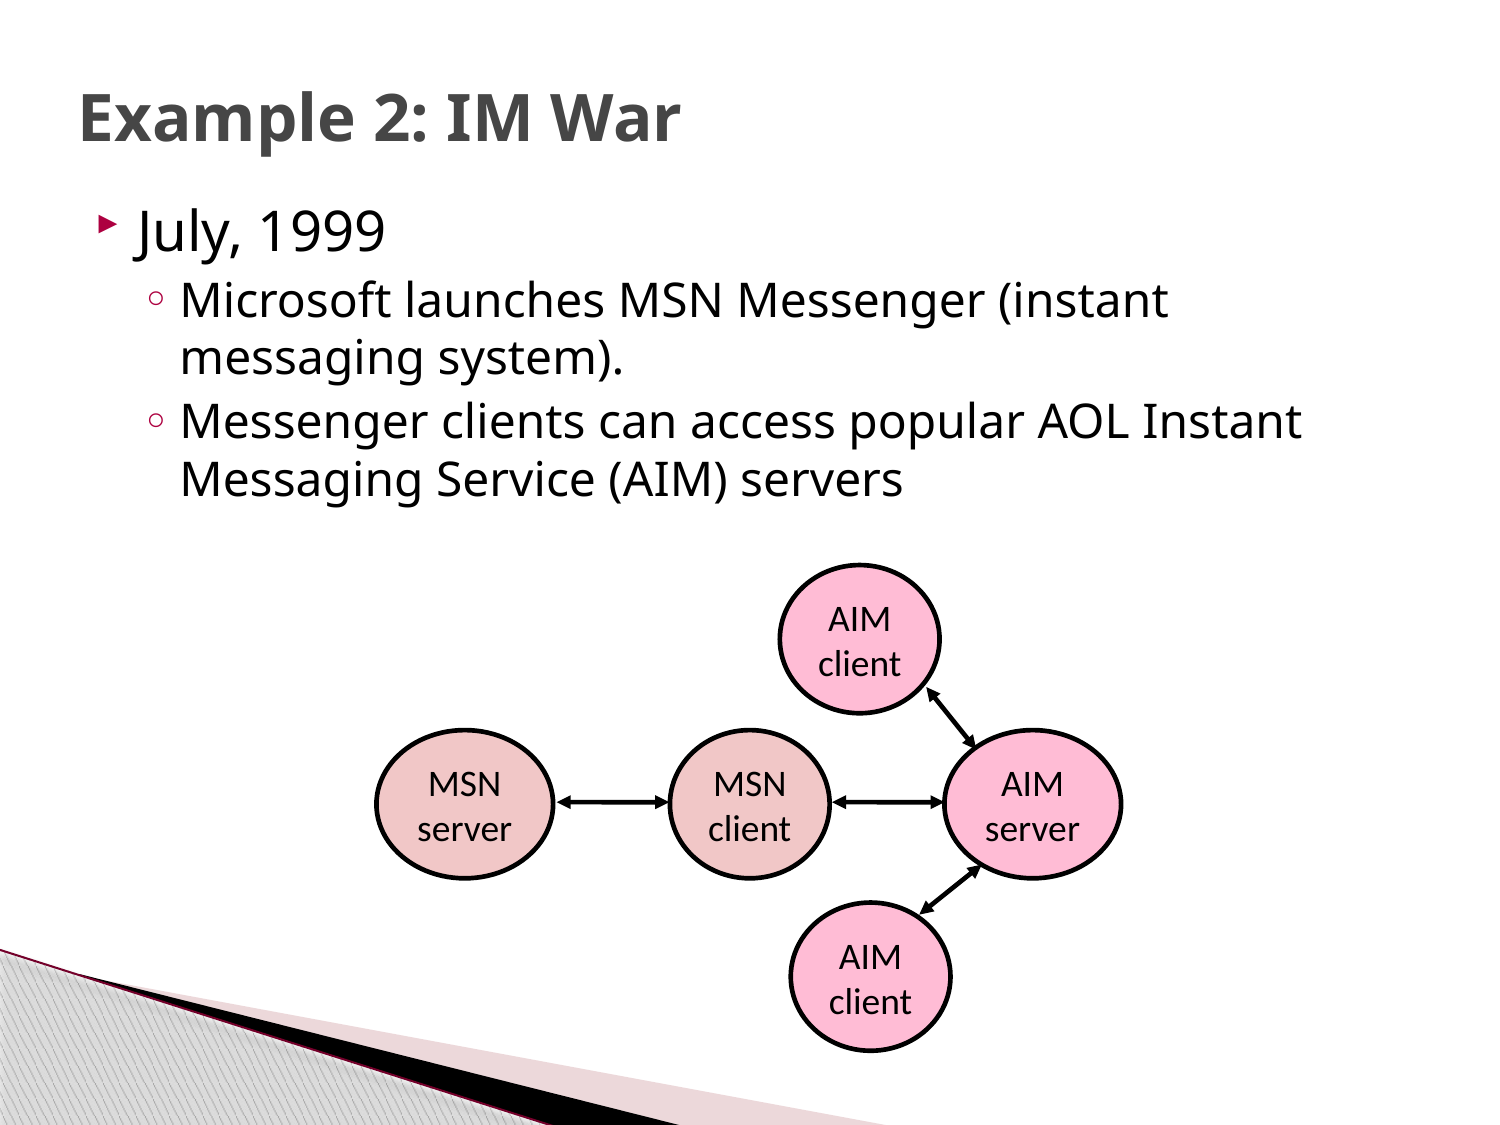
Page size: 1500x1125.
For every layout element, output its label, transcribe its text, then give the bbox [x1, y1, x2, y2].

text_box AIM client [790, 902, 951, 1051]
title Example 2: IM War [62, 68, 1188, 163]
text_box MSN client [669, 730, 830, 879]
text_box [926, 687, 977, 750]
text_box [832, 795, 945, 809]
list July, 1999 Microsoft launches MSN Messenger (instant messaging system). Messenger clients can access popular AOL Instant Messaging Service (AIM) servers [62, 187, 1426, 650]
text_box AIM client [779, 565, 940, 714]
text_box MSN server [376, 730, 554, 879]
text_box [919, 864, 982, 915]
text_box [556, 795, 670, 809]
text_box AIM server [944, 730, 1122, 879]
